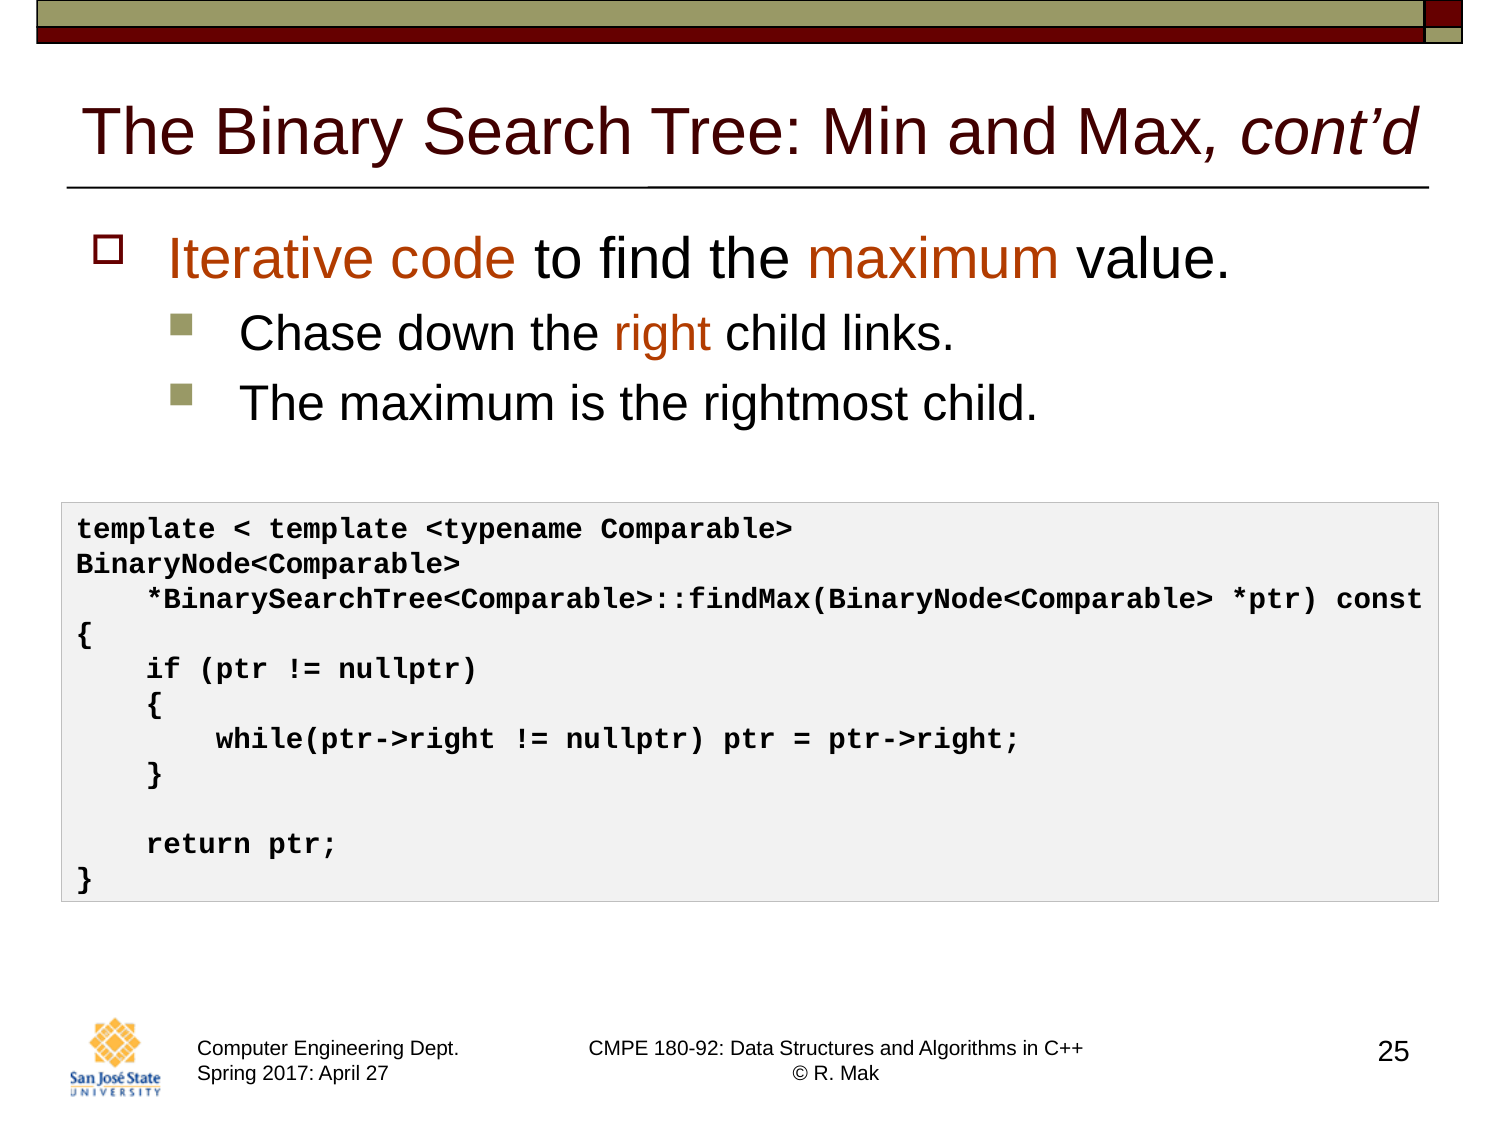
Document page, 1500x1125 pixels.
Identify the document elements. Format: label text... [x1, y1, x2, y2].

list Iterative code to find the maximum value. Chase down the right child links. The maximum is the rightmost child. [75, 212, 1425, 473]
picture [60, 1012, 166, 1112]
title The Binary Search Tree: Min and Max, cont’d [60, 67, 1440, 175]
text_box template < template <typename Comparable> BinaryNode<Comparable> *BinarySearchTree<Comparable>::findMax(BinaryNode<Comparable> *ptr) const { if (ptr != nullptr) { while(ptr->right != nullptr) ptr = ptr->right; } return ptr; } [61, 502, 1439, 902]
slide_number 25 [1112, 1025, 1425, 1100]
